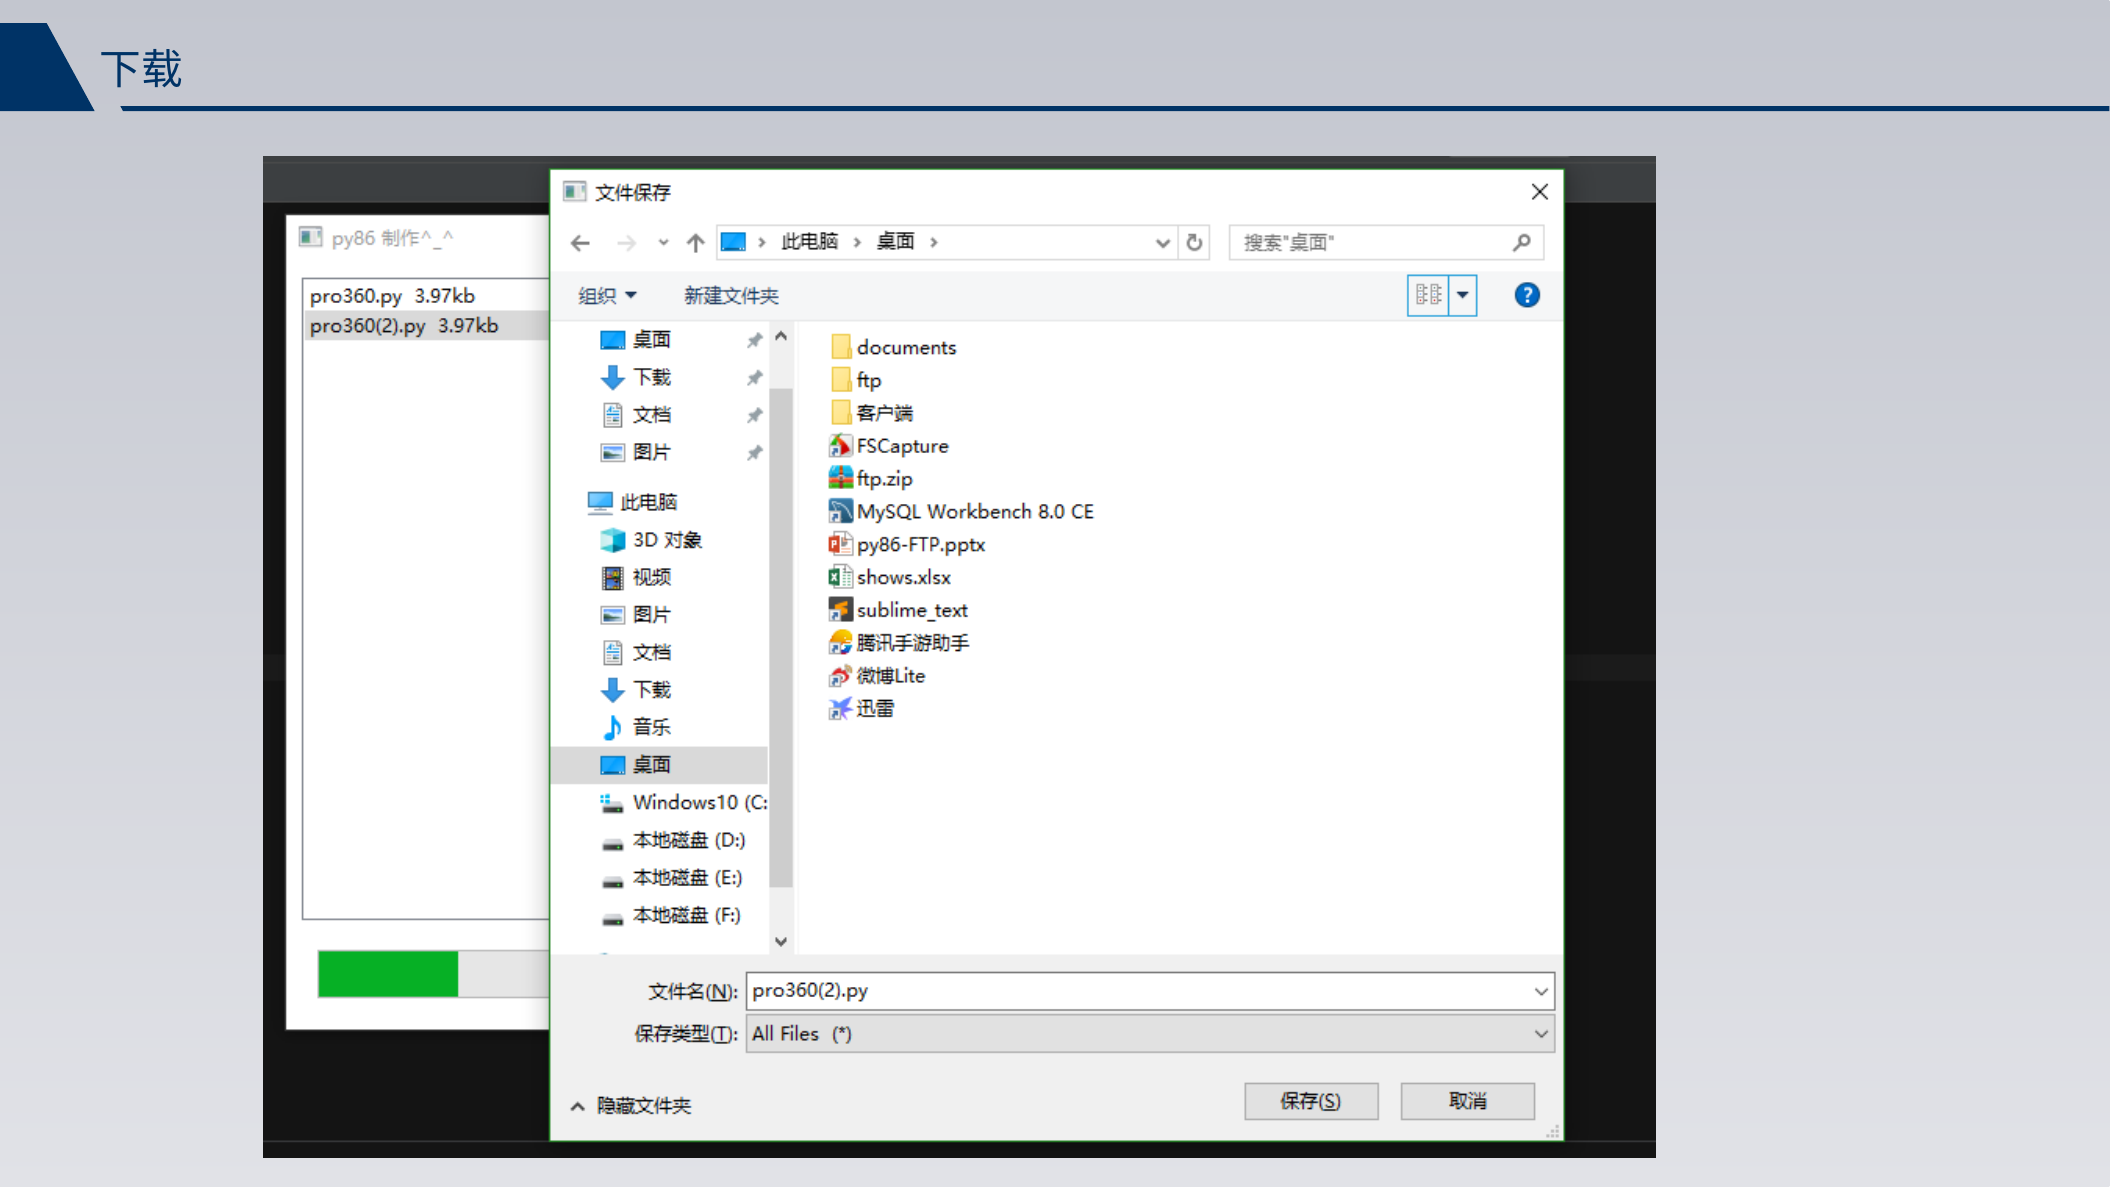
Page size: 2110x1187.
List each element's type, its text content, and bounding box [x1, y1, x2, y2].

text_box [0, 22, 97, 113]
text_box 下载 [99, 42, 603, 93]
text_box [118, 104, 2110, 113]
picture [263, 156, 1656, 1158]
